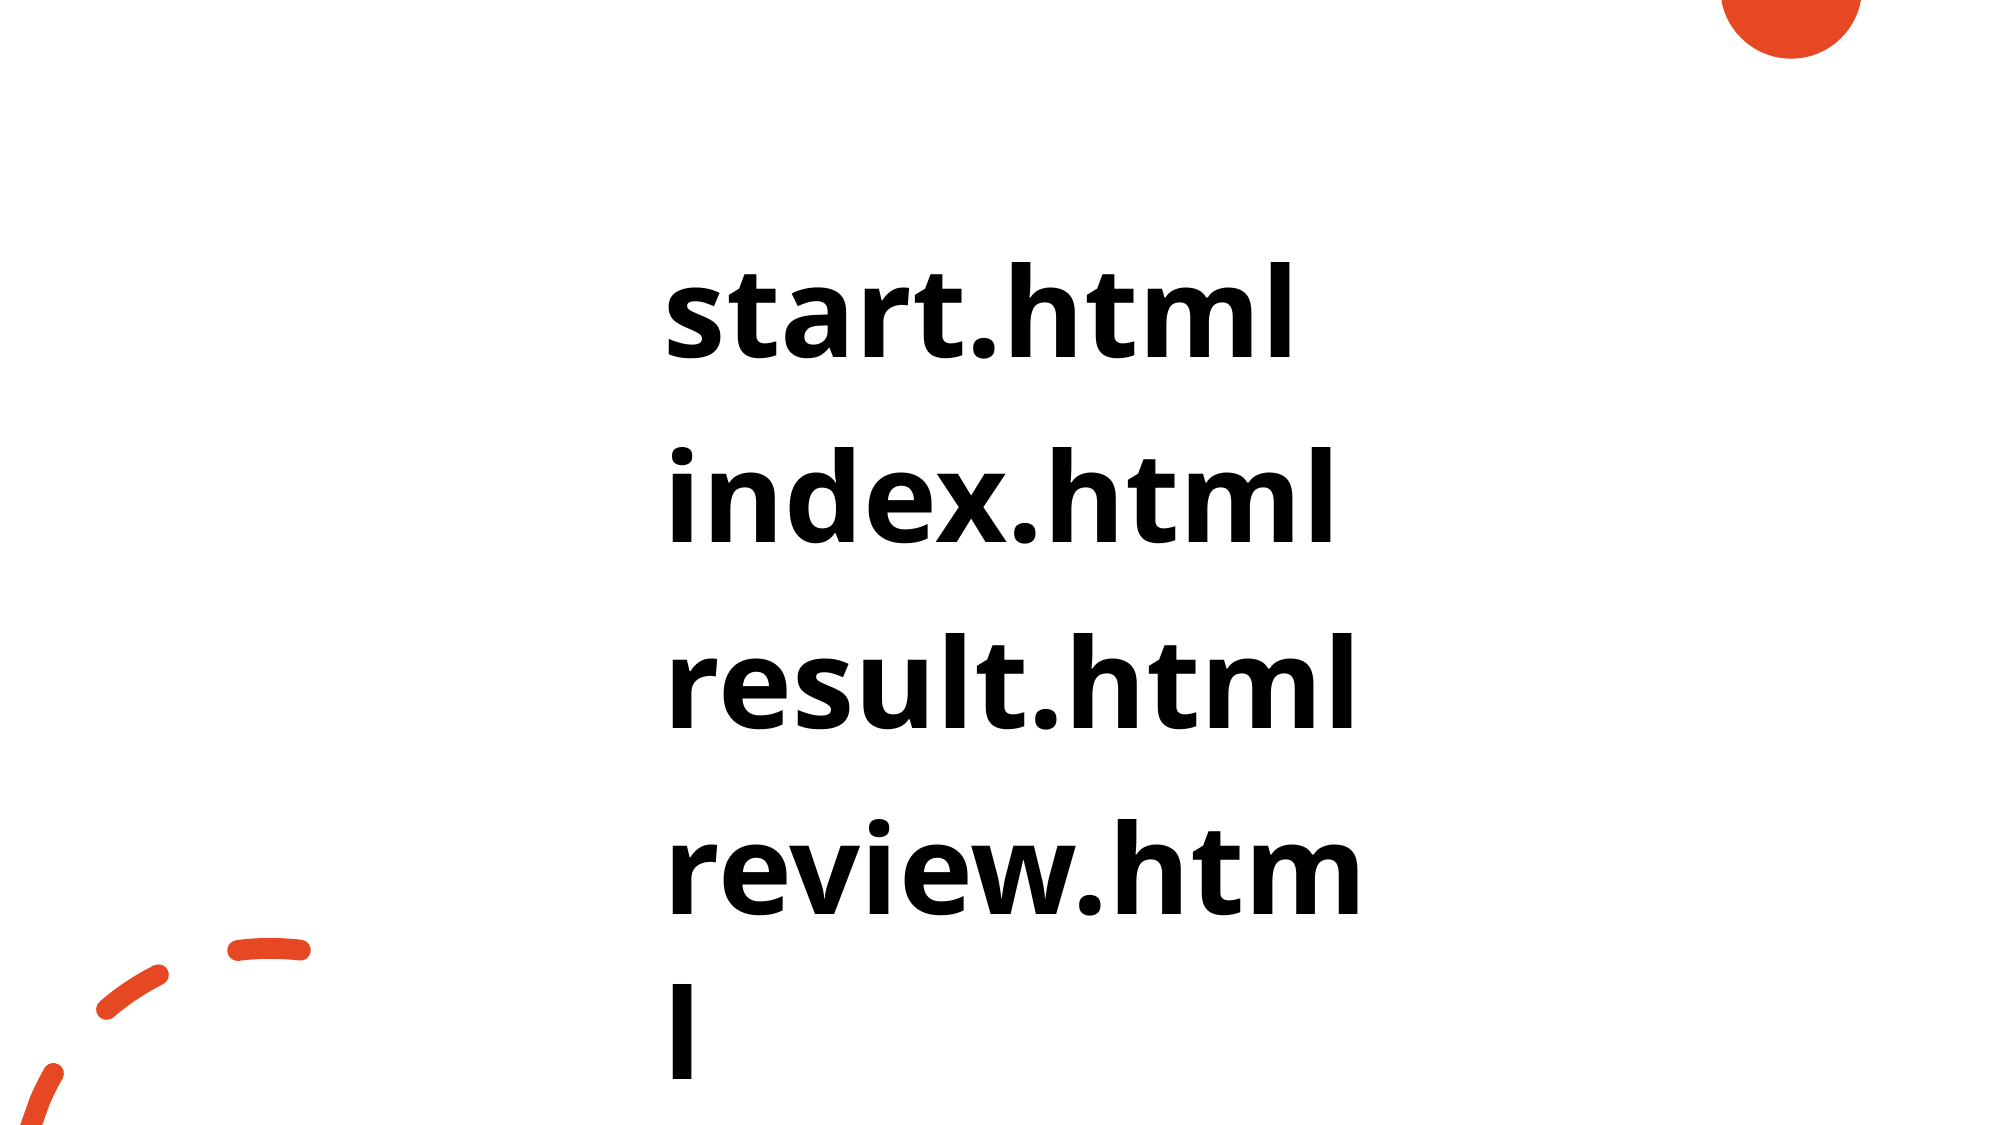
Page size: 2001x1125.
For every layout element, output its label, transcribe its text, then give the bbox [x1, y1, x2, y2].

list start.html index.html result.html review.html [645, 199, 1404, 834]
